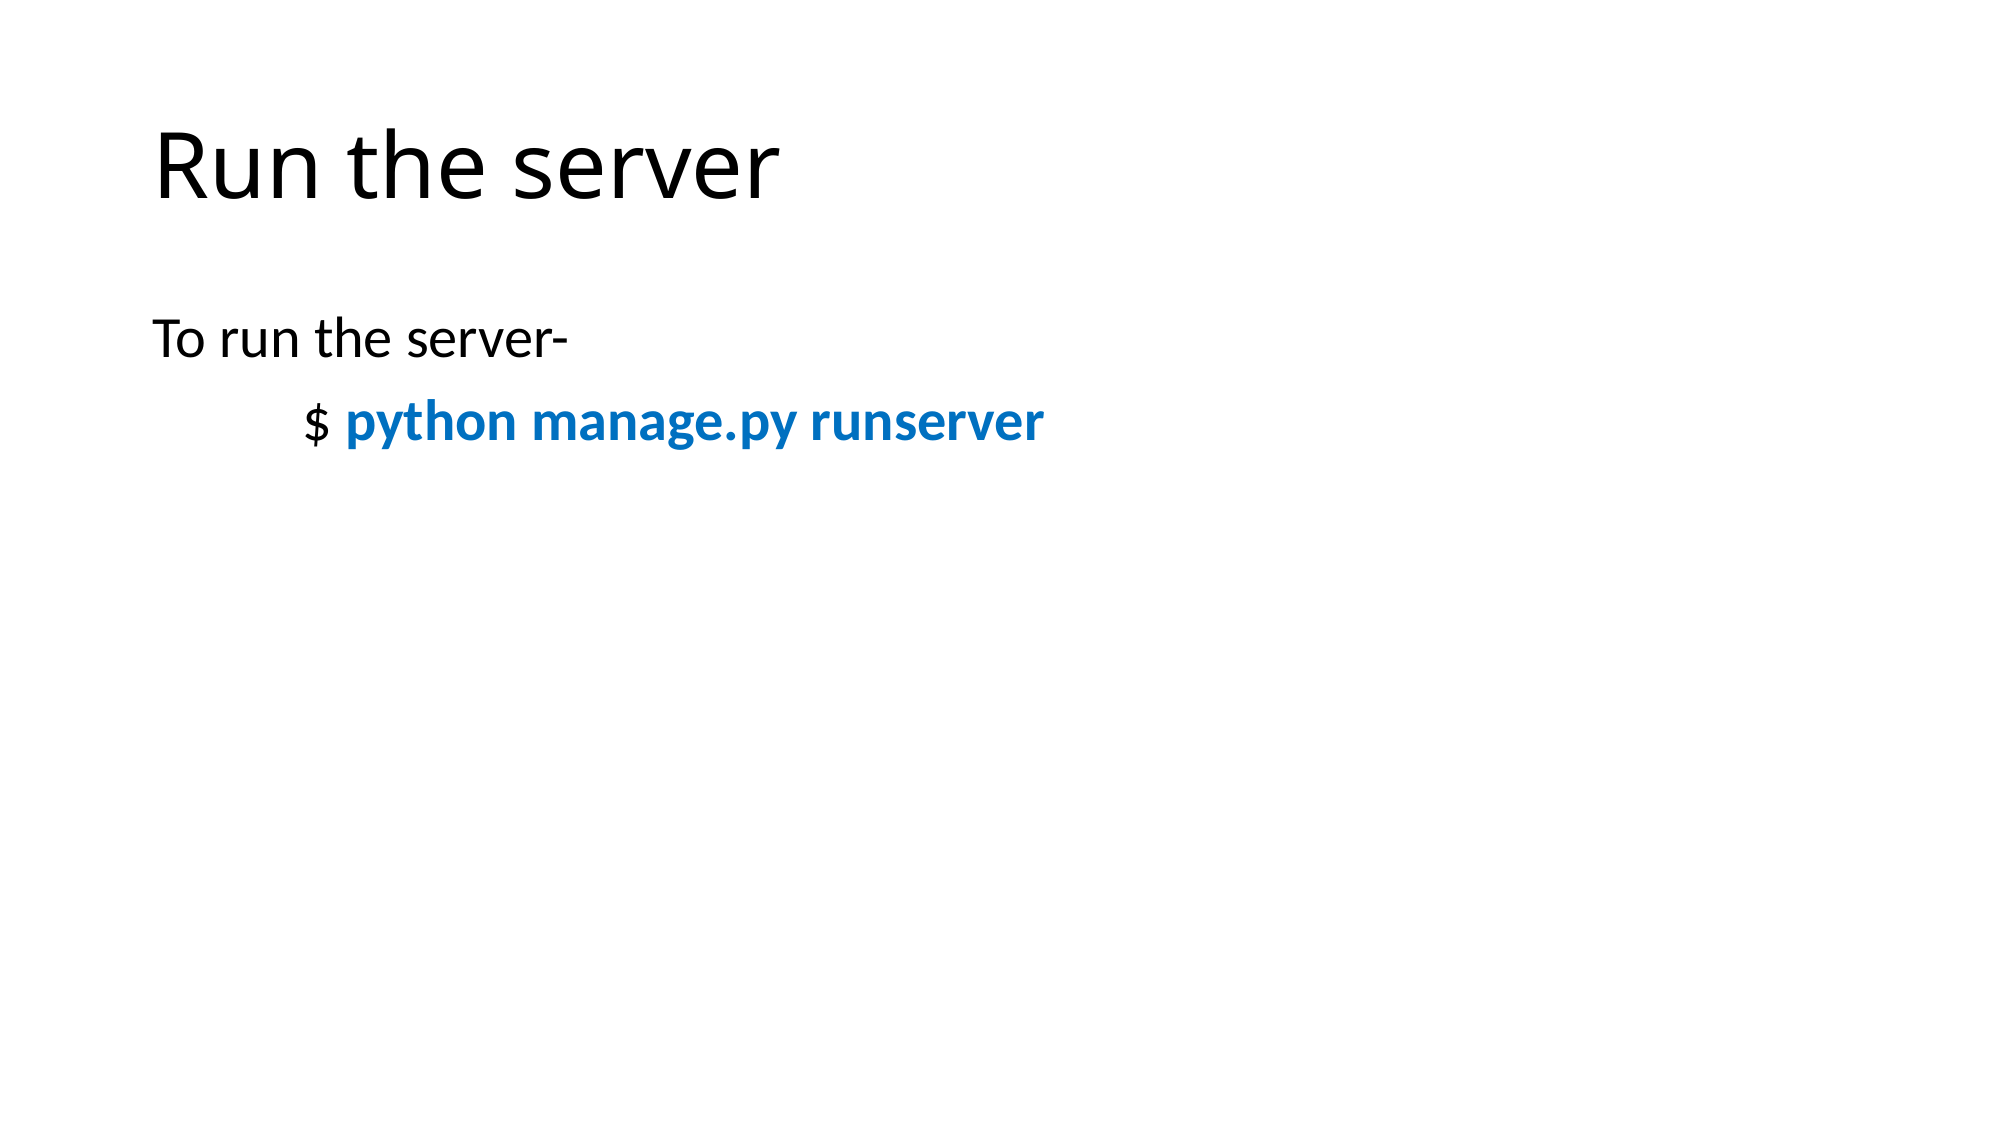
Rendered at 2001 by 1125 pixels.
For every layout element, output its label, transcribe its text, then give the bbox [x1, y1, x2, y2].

list To run the server- $ python manage.py runserver [137, 299, 1863, 1014]
title Run the server [137, 59, 1863, 278]
